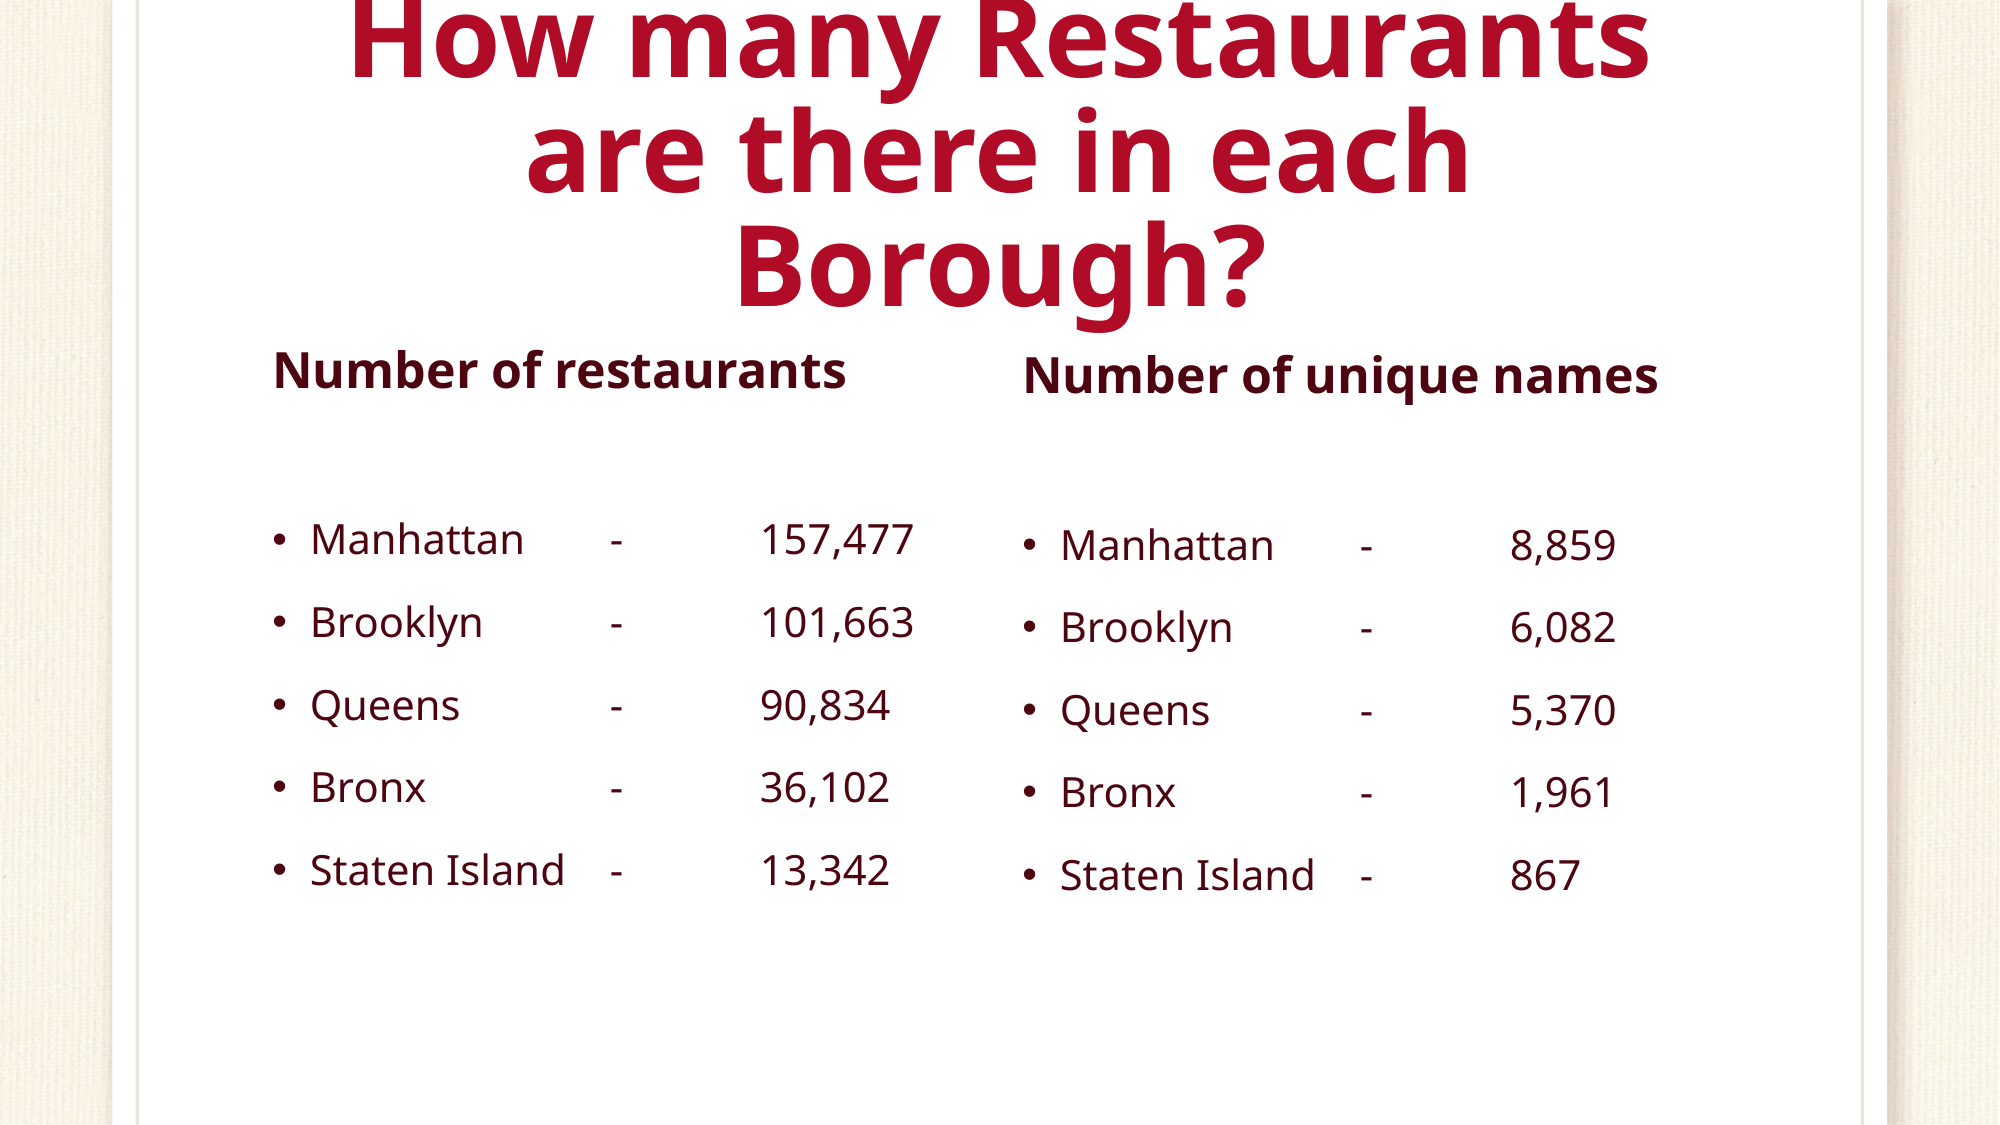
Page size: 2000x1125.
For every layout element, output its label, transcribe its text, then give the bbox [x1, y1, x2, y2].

list Number of restaurants Manhattan - 157,477 Brooklyn - 101,663 Queens - 90,834 Bronx - 36,102 Staten Island - 13,342 [249, 338, 985, 981]
picture [1888, 0, 2000, 1125]
list Number of unique names Manhattan - 8,859 Brooklyn - 6,082 Queens - 5,370 Bronx - 1,961 Staten Island - 867 [999, 342, 1735, 1086]
picture [0, 0, 112, 1125]
title How many Restaurants are there in each Borough? [249, 75, 1750, 338]
